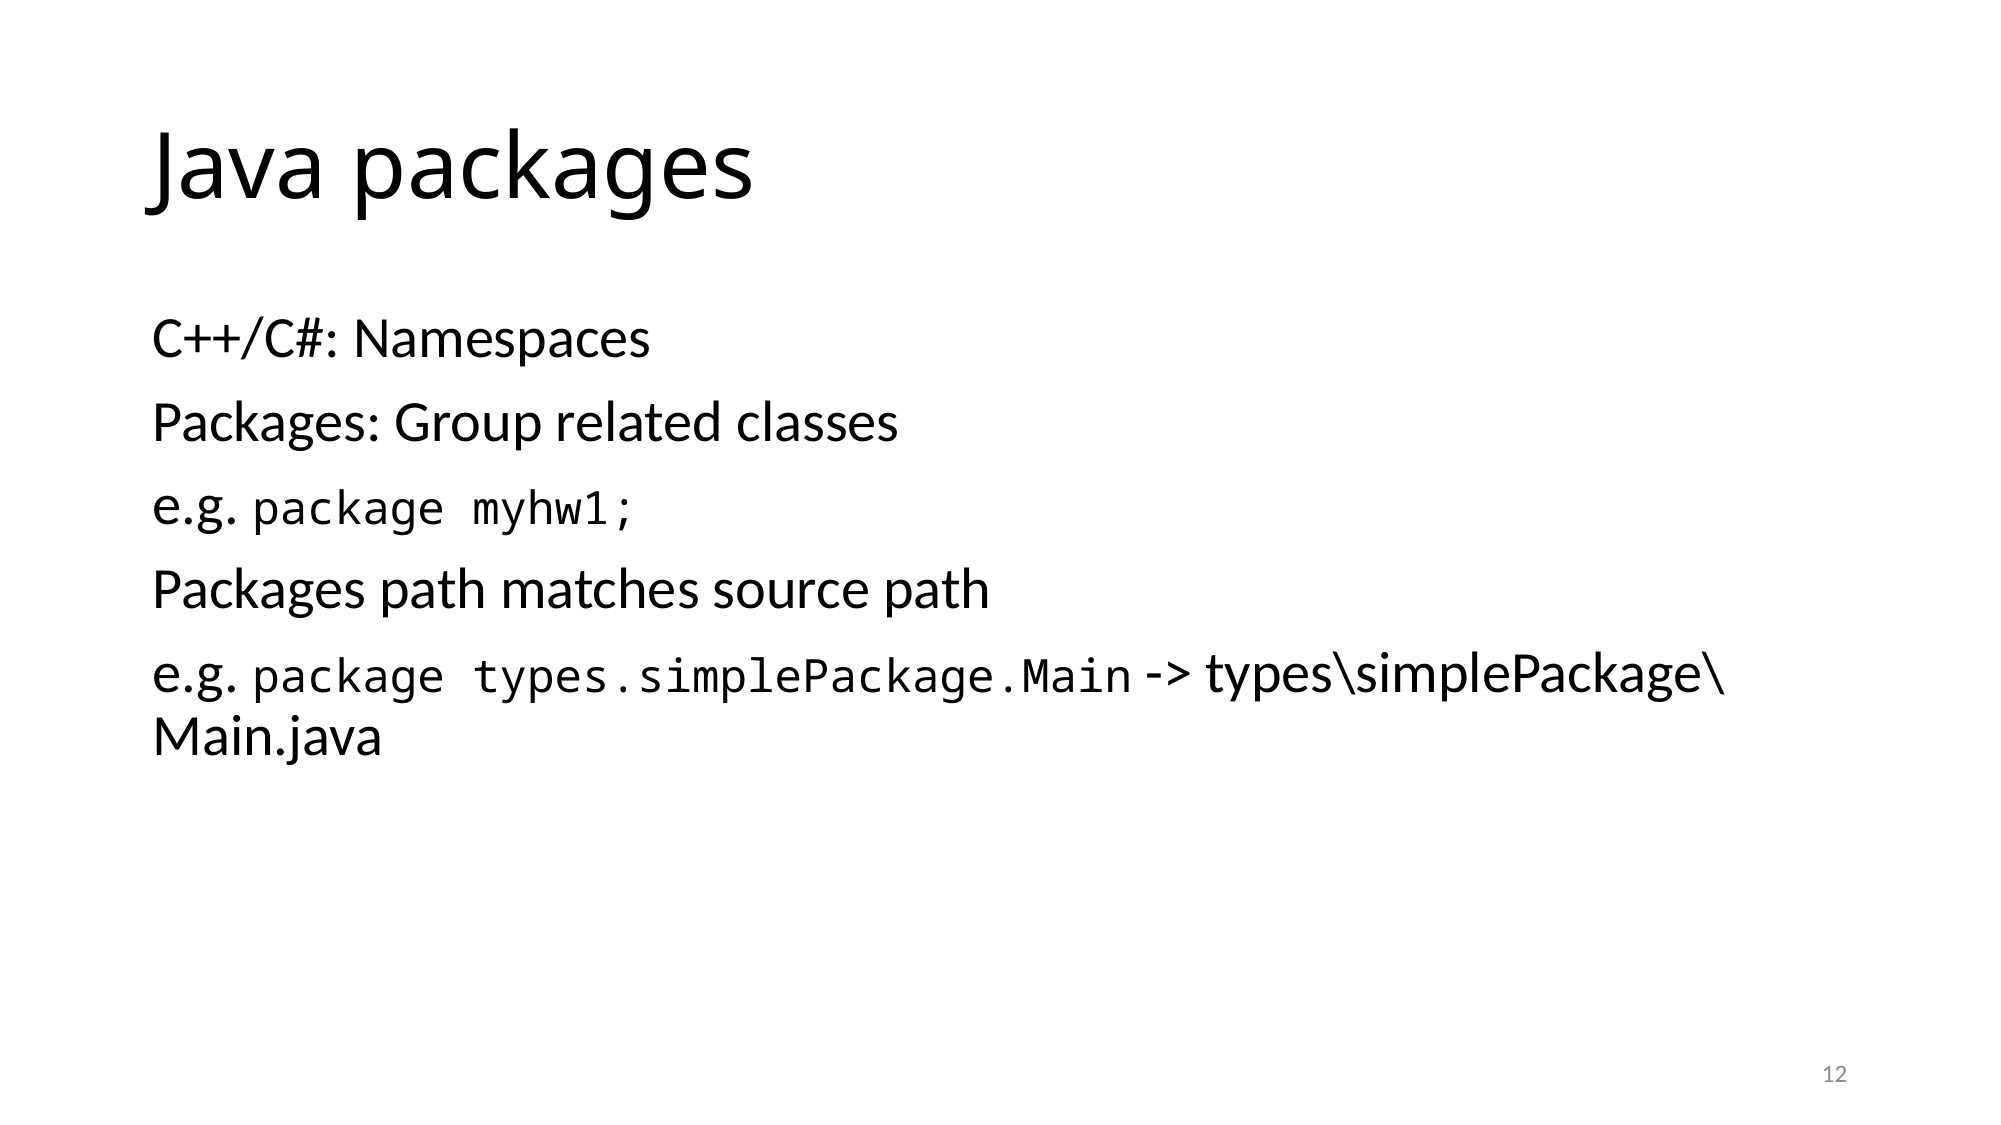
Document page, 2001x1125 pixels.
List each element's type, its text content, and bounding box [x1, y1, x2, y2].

list C++/C#: Namespaces Packages: Group related classes e.g. package myhw1; Packages path matches source path e.g. package types.simplePackage.Main -> types\simplePackage\Main.java [137, 299, 1931, 1014]
title Java packages [137, 59, 1863, 278]
slide_number 12 [1412, 1042, 1863, 1103]
